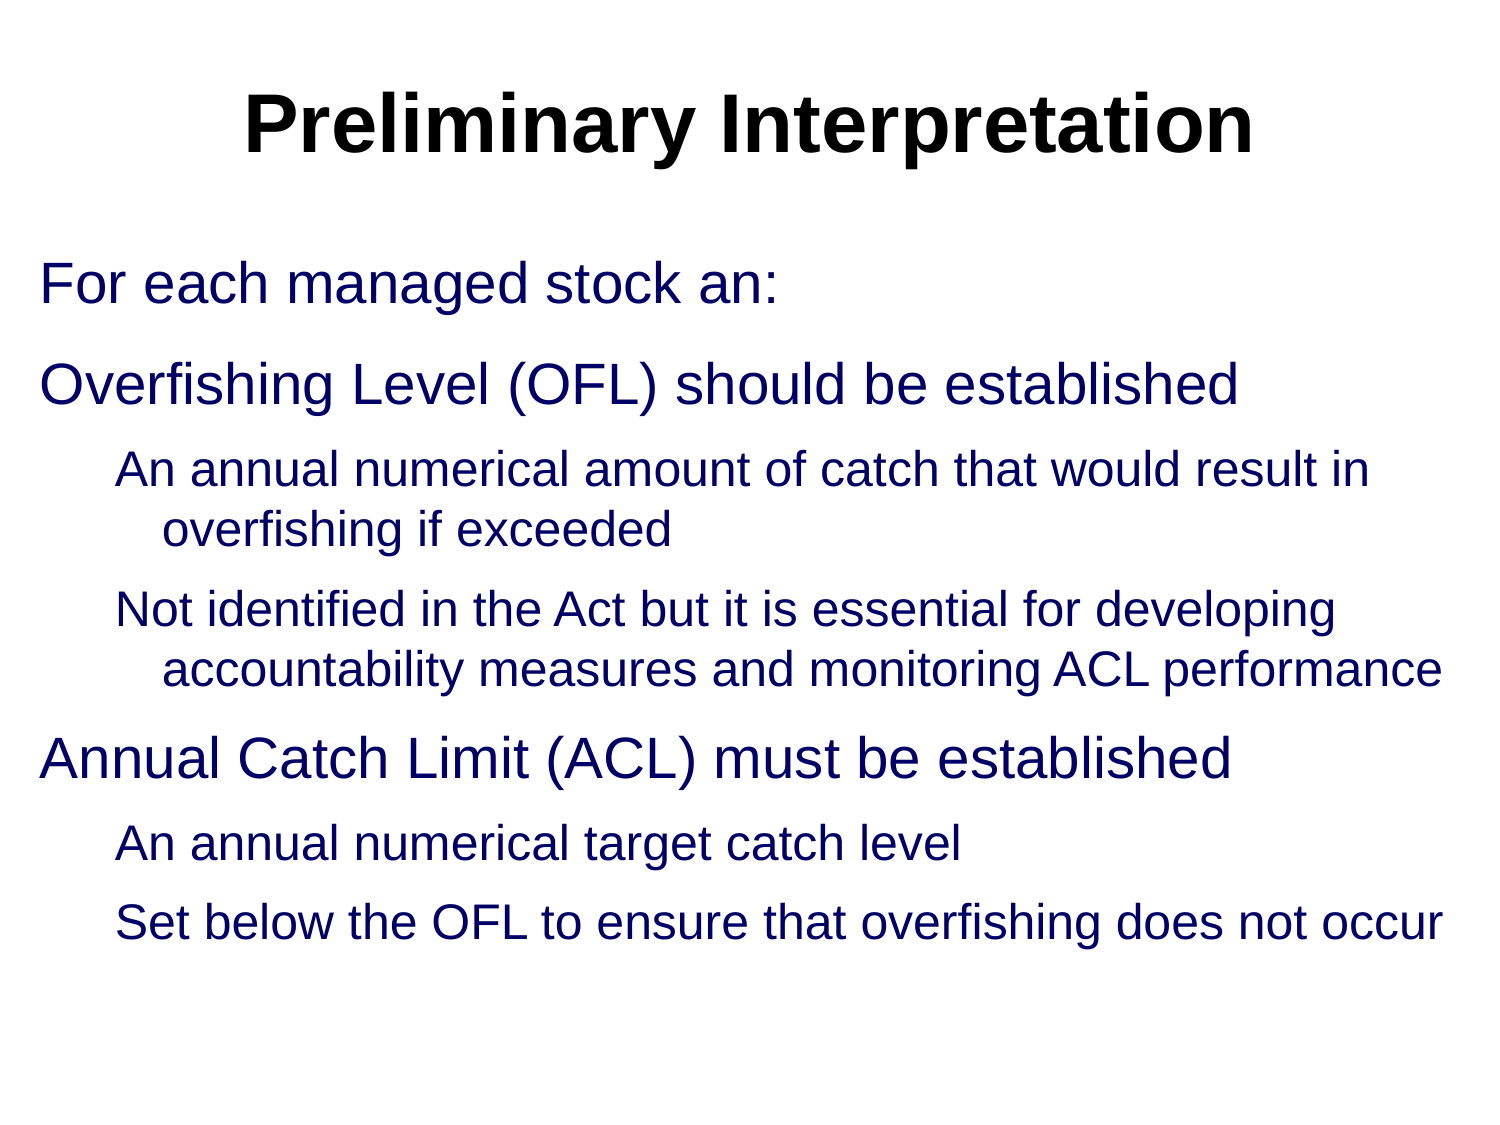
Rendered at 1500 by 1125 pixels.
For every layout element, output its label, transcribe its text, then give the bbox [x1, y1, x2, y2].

text_box For each managed stock an: Overfishing Level (OFL) should be established An annual numerical amount of catch that would result in overfishing if exceeded Not identified in the Act but it is essential for developing accountability measures and monitoring ACL performance Annual Catch Limit (ACL) must be established An annual numerical target catch level Set below the OFL to ensure that overfishing does not occur [24, 237, 1475, 1063]
text_box Preliminary Interpretation [0, 24, 1500, 213]
